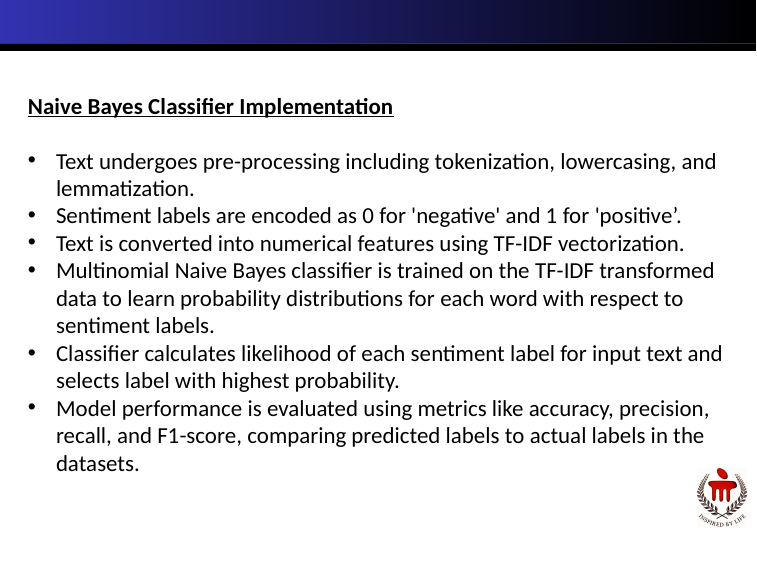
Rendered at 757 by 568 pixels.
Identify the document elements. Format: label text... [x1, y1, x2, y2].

picture [0, 0, 756, 51]
text_box Naive Bayes Classifier Implementation Text undergoes pre-processing including tokenization, lowercasing, and lemmatization. Sentiment labels are encoded as 0 for 'negative' and 1 for 'positive’. Text is converted into numerical features using TF-IDF vectorization. Multinomial Naive Bayes classifier is trained on the TF-IDF transformed data to learn probability distributions for each word with respect to sentiment labels. Classifier calculates likelihood of each sentiment label for input text and selects label with highest probability. Model performance is evaluated using metrics like accuracy, precision, recall, and F1-score, comparing predicted labels to actual labels in the datasets. [13, 83, 751, 511]
picture [697, 511, 747, 528]
